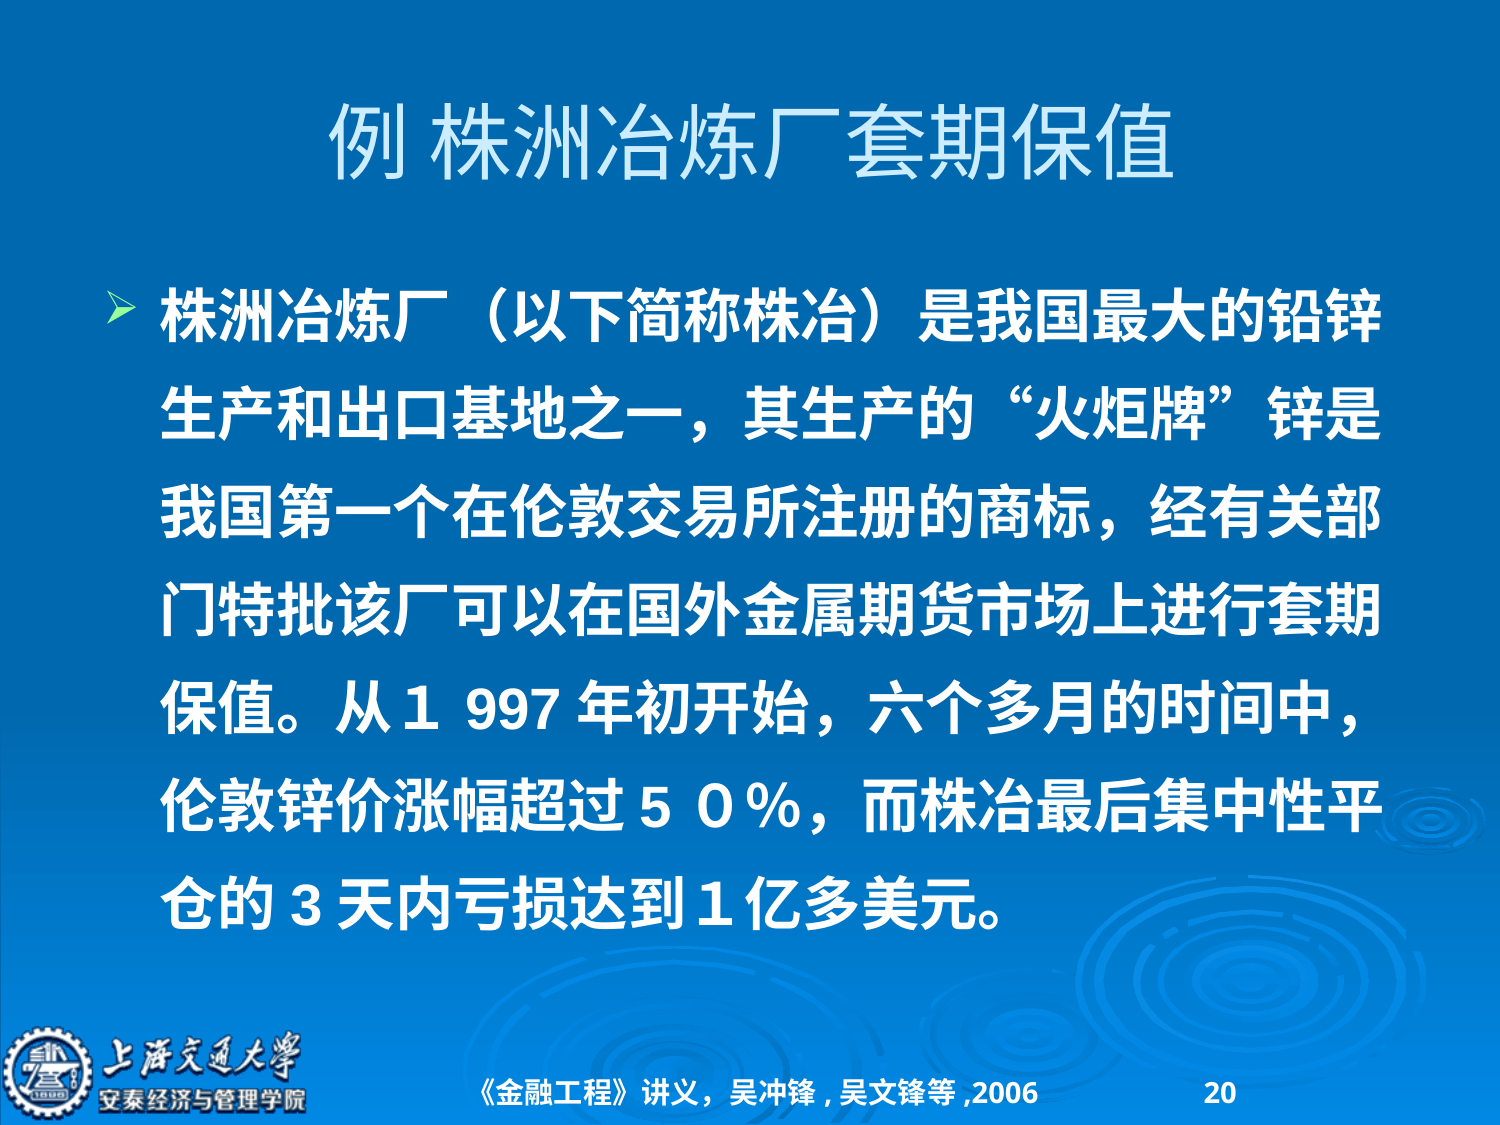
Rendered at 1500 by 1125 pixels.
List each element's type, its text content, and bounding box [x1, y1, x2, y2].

picture [0, 1017, 313, 1125]
list 株洲冶炼厂（以下简称株冶）是我国最大的铅锌生产和出口基地之一，其生产的“火炬牌”锌是我国第一个在伦敦交易所注册的商标，经有关部门特批该厂可以在国外金属期货市场上进行套期保值。从１997年初开始，六个多月的时间中，伦敦锌价涨幅超过5０％，而株冶最后集中性平仓的3天内亏损达到１亿多美元。 [88, 243, 1419, 994]
title 例 株洲冶炼厂套期保值 [76, 90, 1427, 190]
